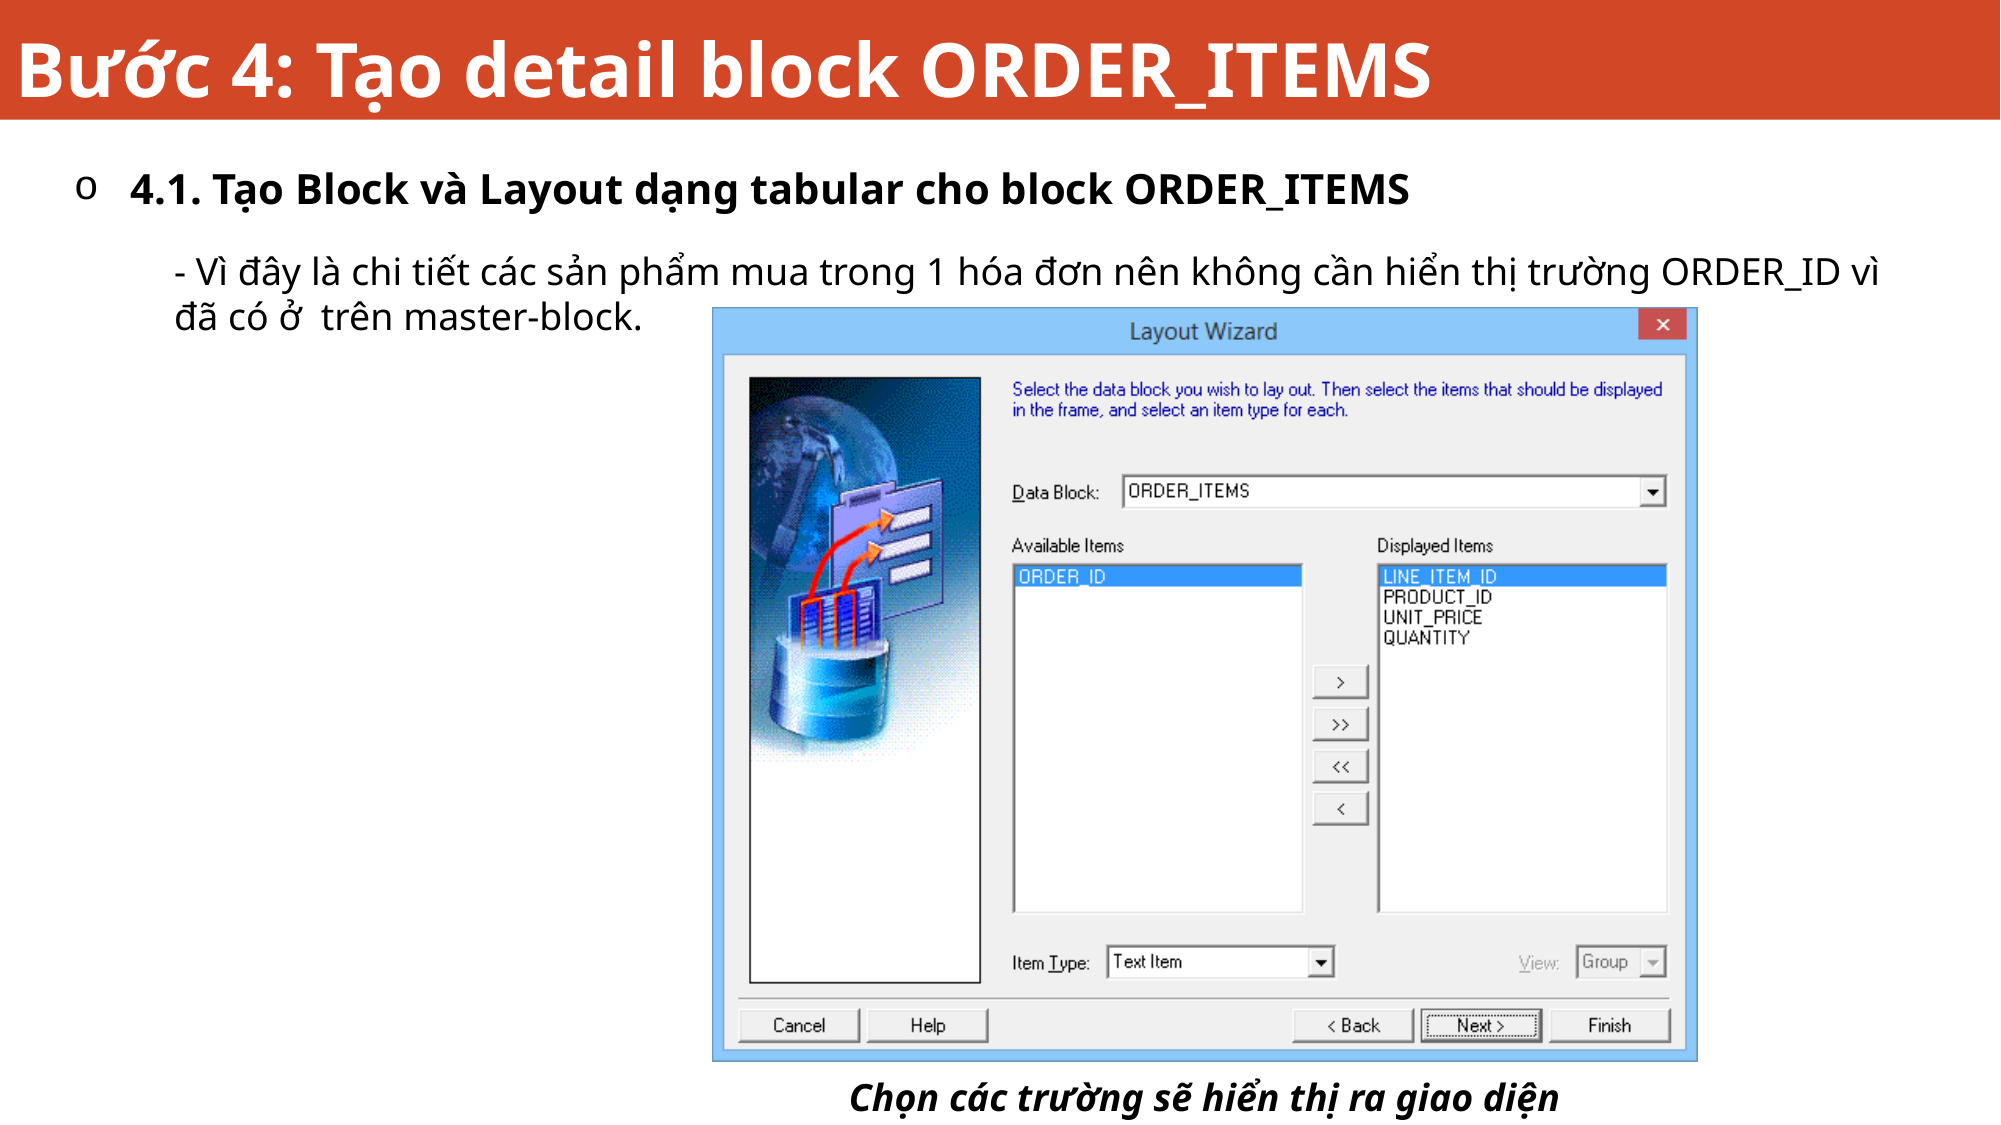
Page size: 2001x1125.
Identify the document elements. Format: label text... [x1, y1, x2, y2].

picture [712, 307, 1698, 1062]
text_box - Vì đây là chi tiết các sản phẩm mua trong 1 hóa đơn nên không cần hiển thị trường ORDER_ID vì đã có ở trên master-block. [159, 240, 1900, 346]
text_box 4.1. Tạo Block và Layout dạng tabular cho block ORDER_ITEMS [59, 155, 1669, 221]
text_box Chọn các trường sẽ hiển thị ra giao diện [834, 1066, 1576, 1125]
title Bước 4: Tạo detail block ORDER_ITEMS [0, 0, 1863, 120]
